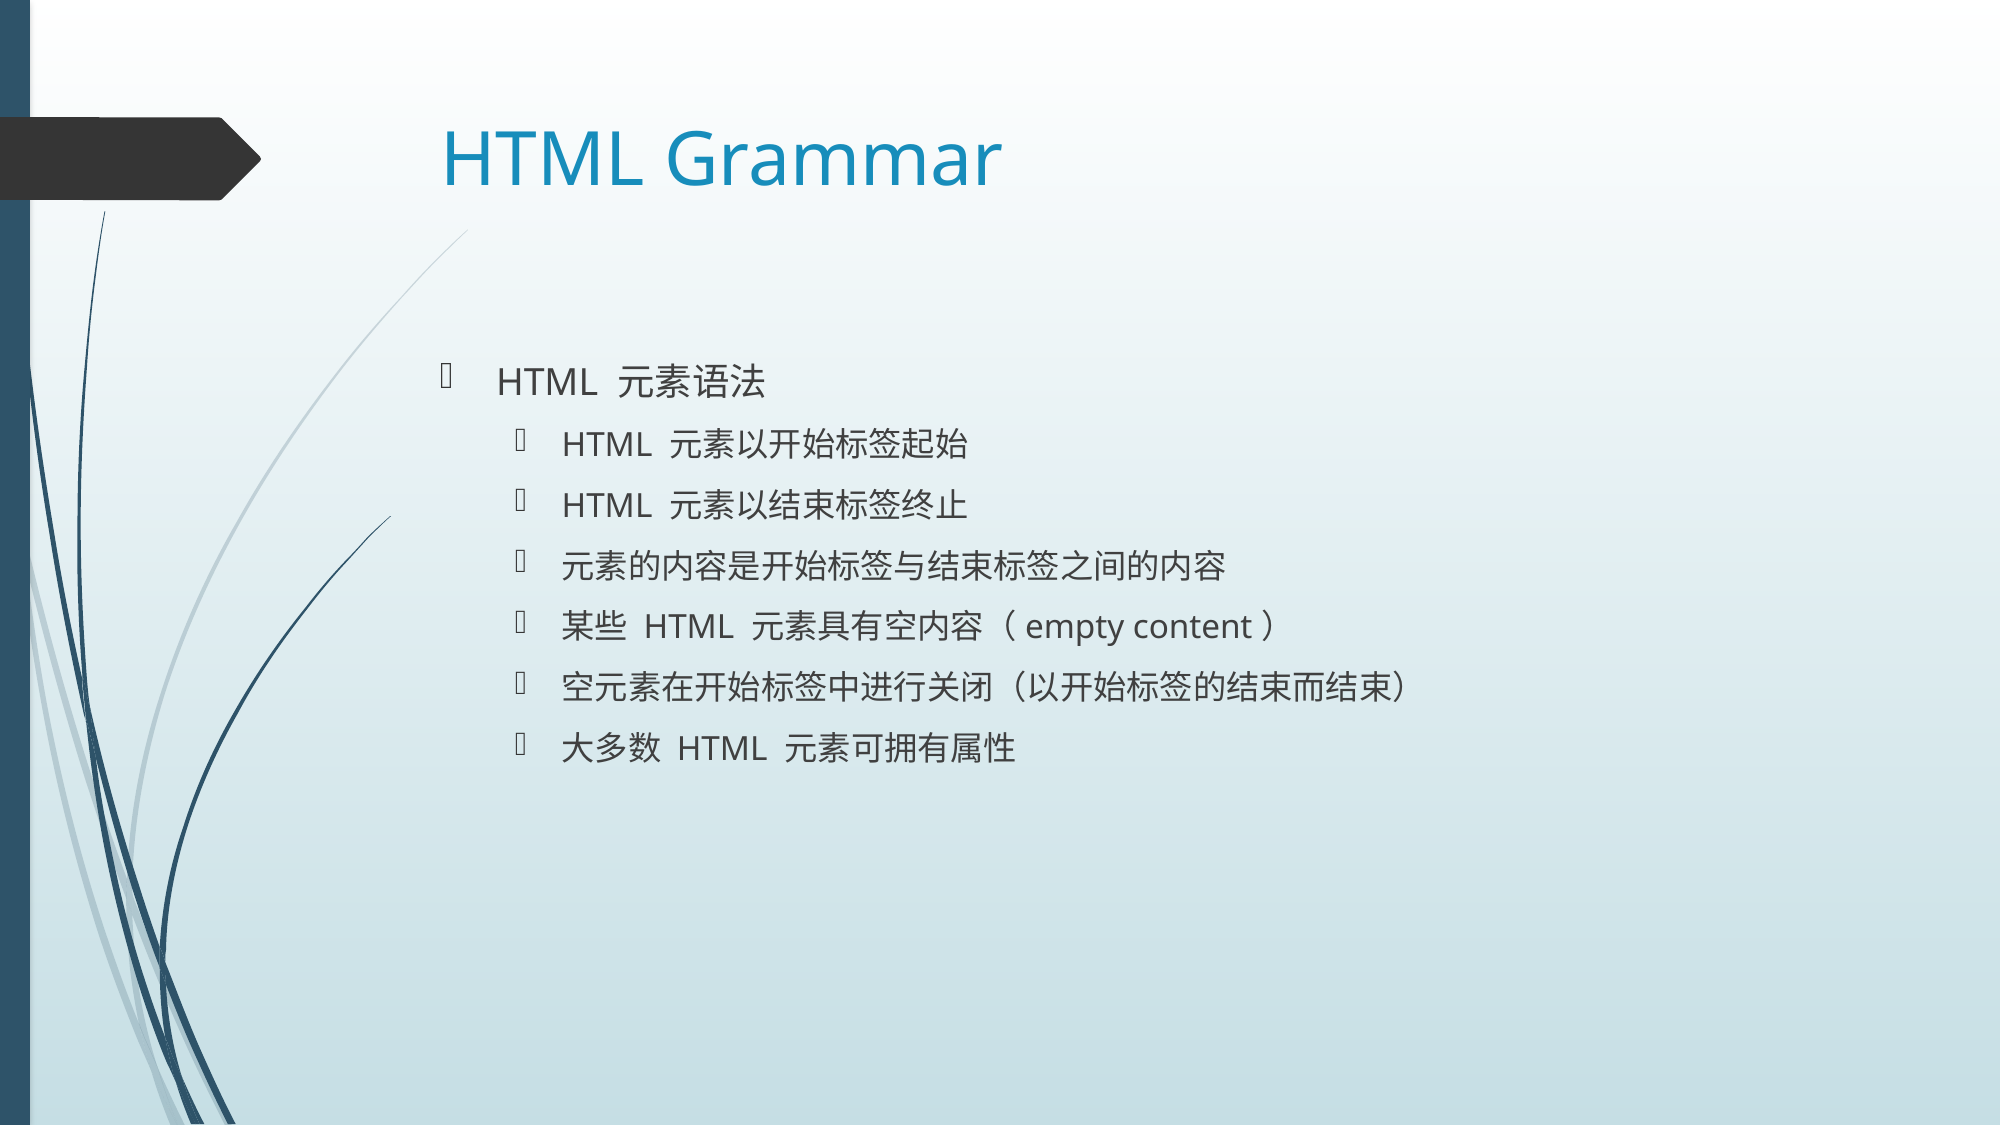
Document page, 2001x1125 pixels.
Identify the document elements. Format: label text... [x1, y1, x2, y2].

list HTML 元素语法 HTML 元素以开始标签起始 HTML 元素以结束标签终止 元素的内容是开始标签与结束标签之间的内容 某些 HTML 元素具有空内容（empty content） 空元素在开始标签中进行关闭（以开始标签的结束而结束） 大多数 HTML 元素可拥有属性 [424, 350, 1888, 970]
title HTML Grammar [425, 102, 1888, 313]
